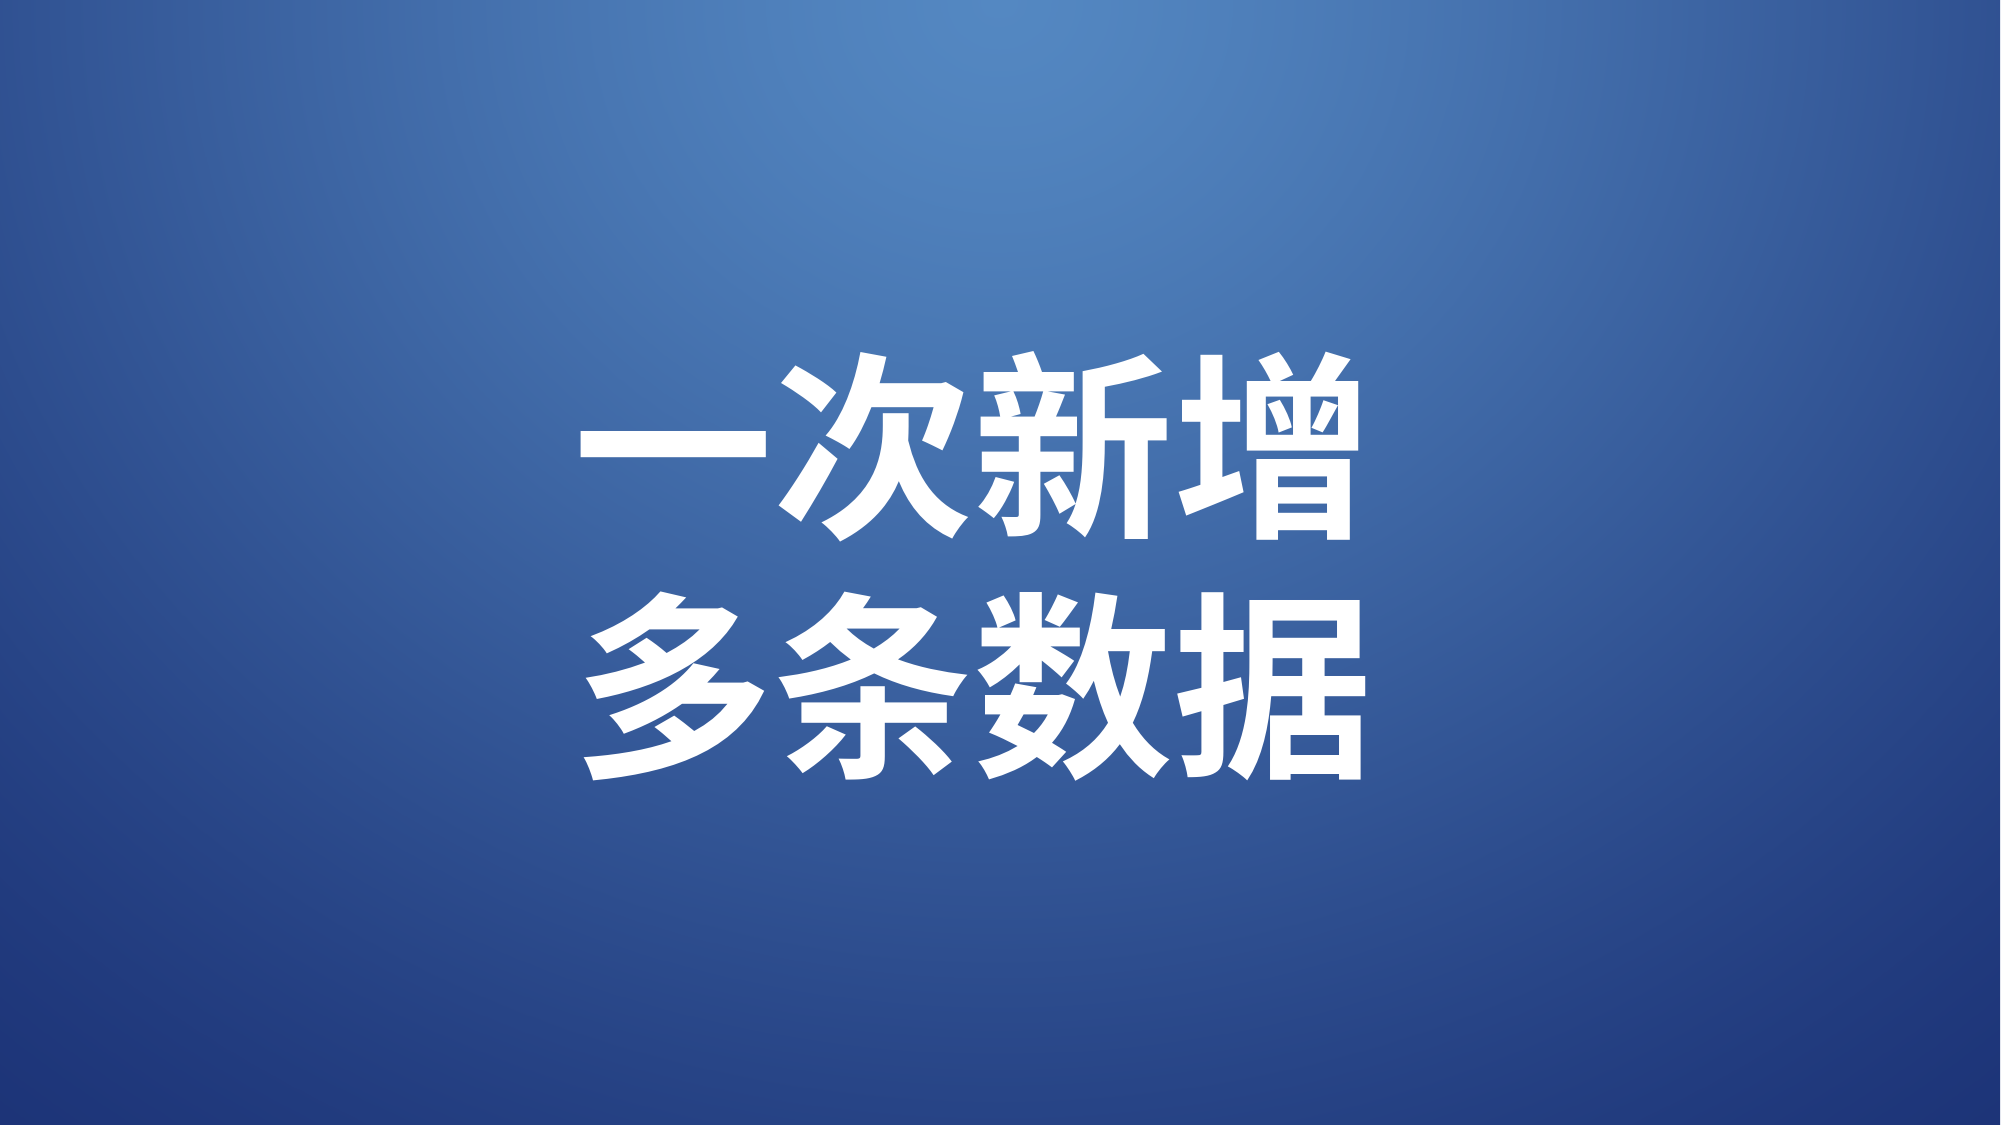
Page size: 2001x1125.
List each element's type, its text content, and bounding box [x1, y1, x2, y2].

text_box 一次新增 多条数据 [510, 482, 1438, 643]
picture [0, 0, 2001, 1125]
